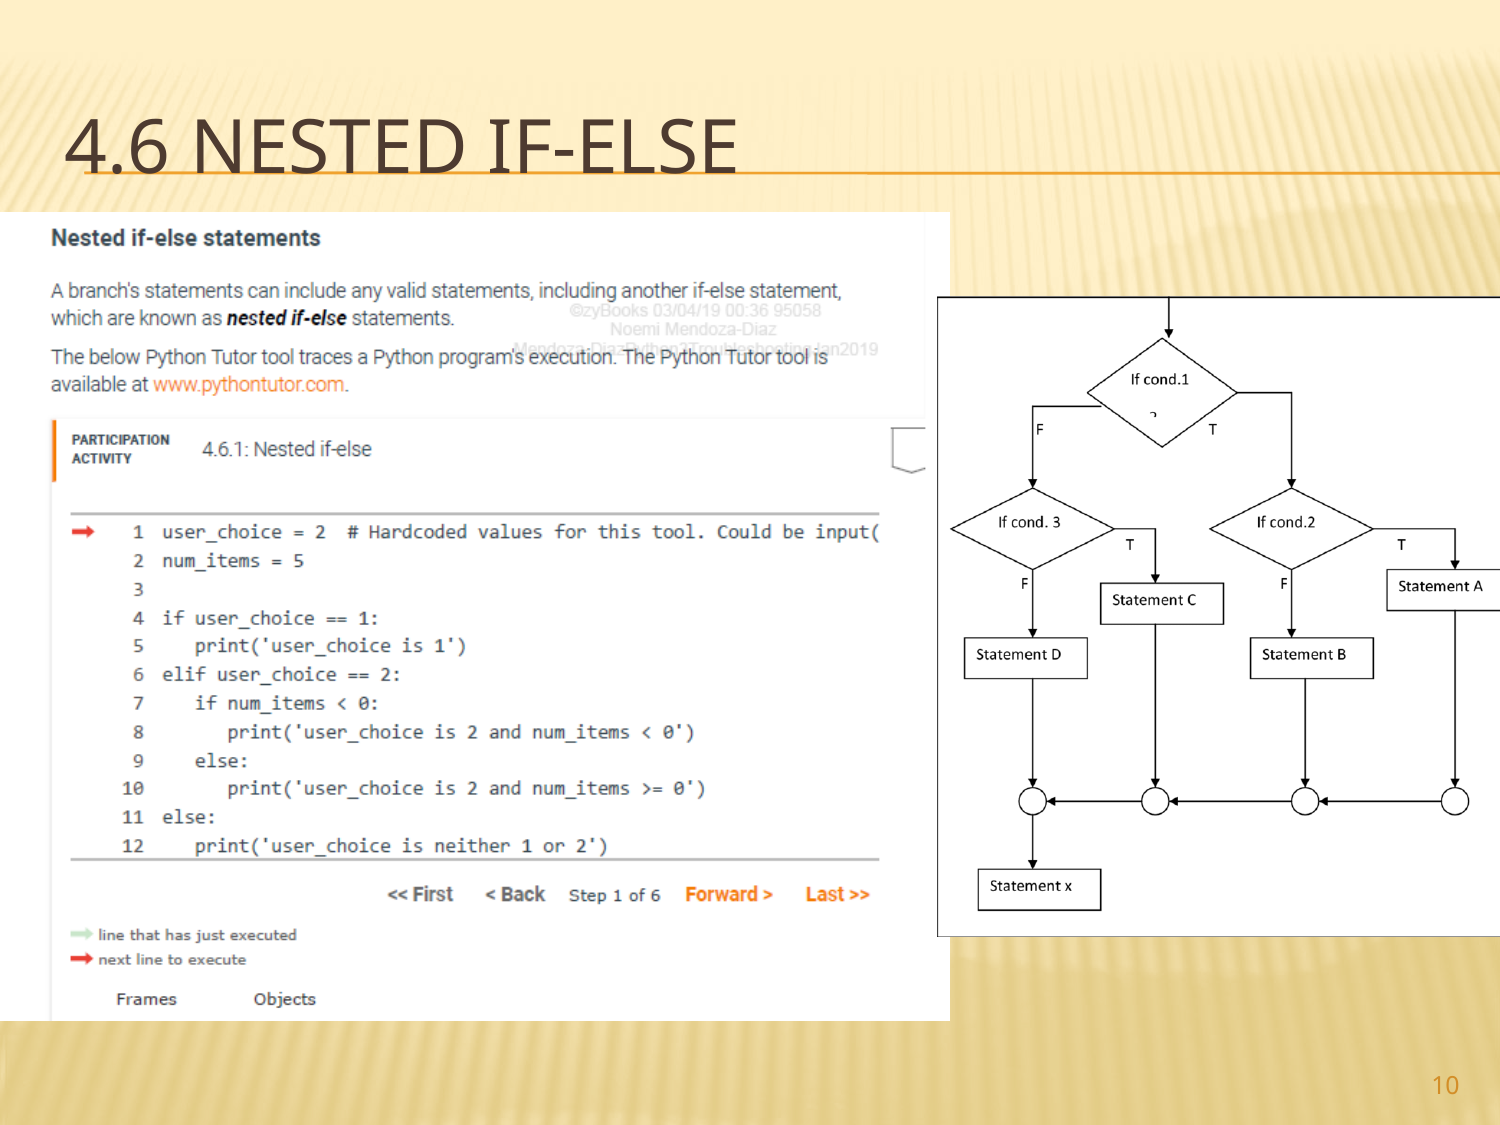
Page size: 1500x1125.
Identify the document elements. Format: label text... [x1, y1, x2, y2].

picture [0, 212, 1500, 1021]
title 4.6 Nested if-else [50, 75, 1475, 213]
slide_number 10 [1350, 1061, 1475, 1103]
